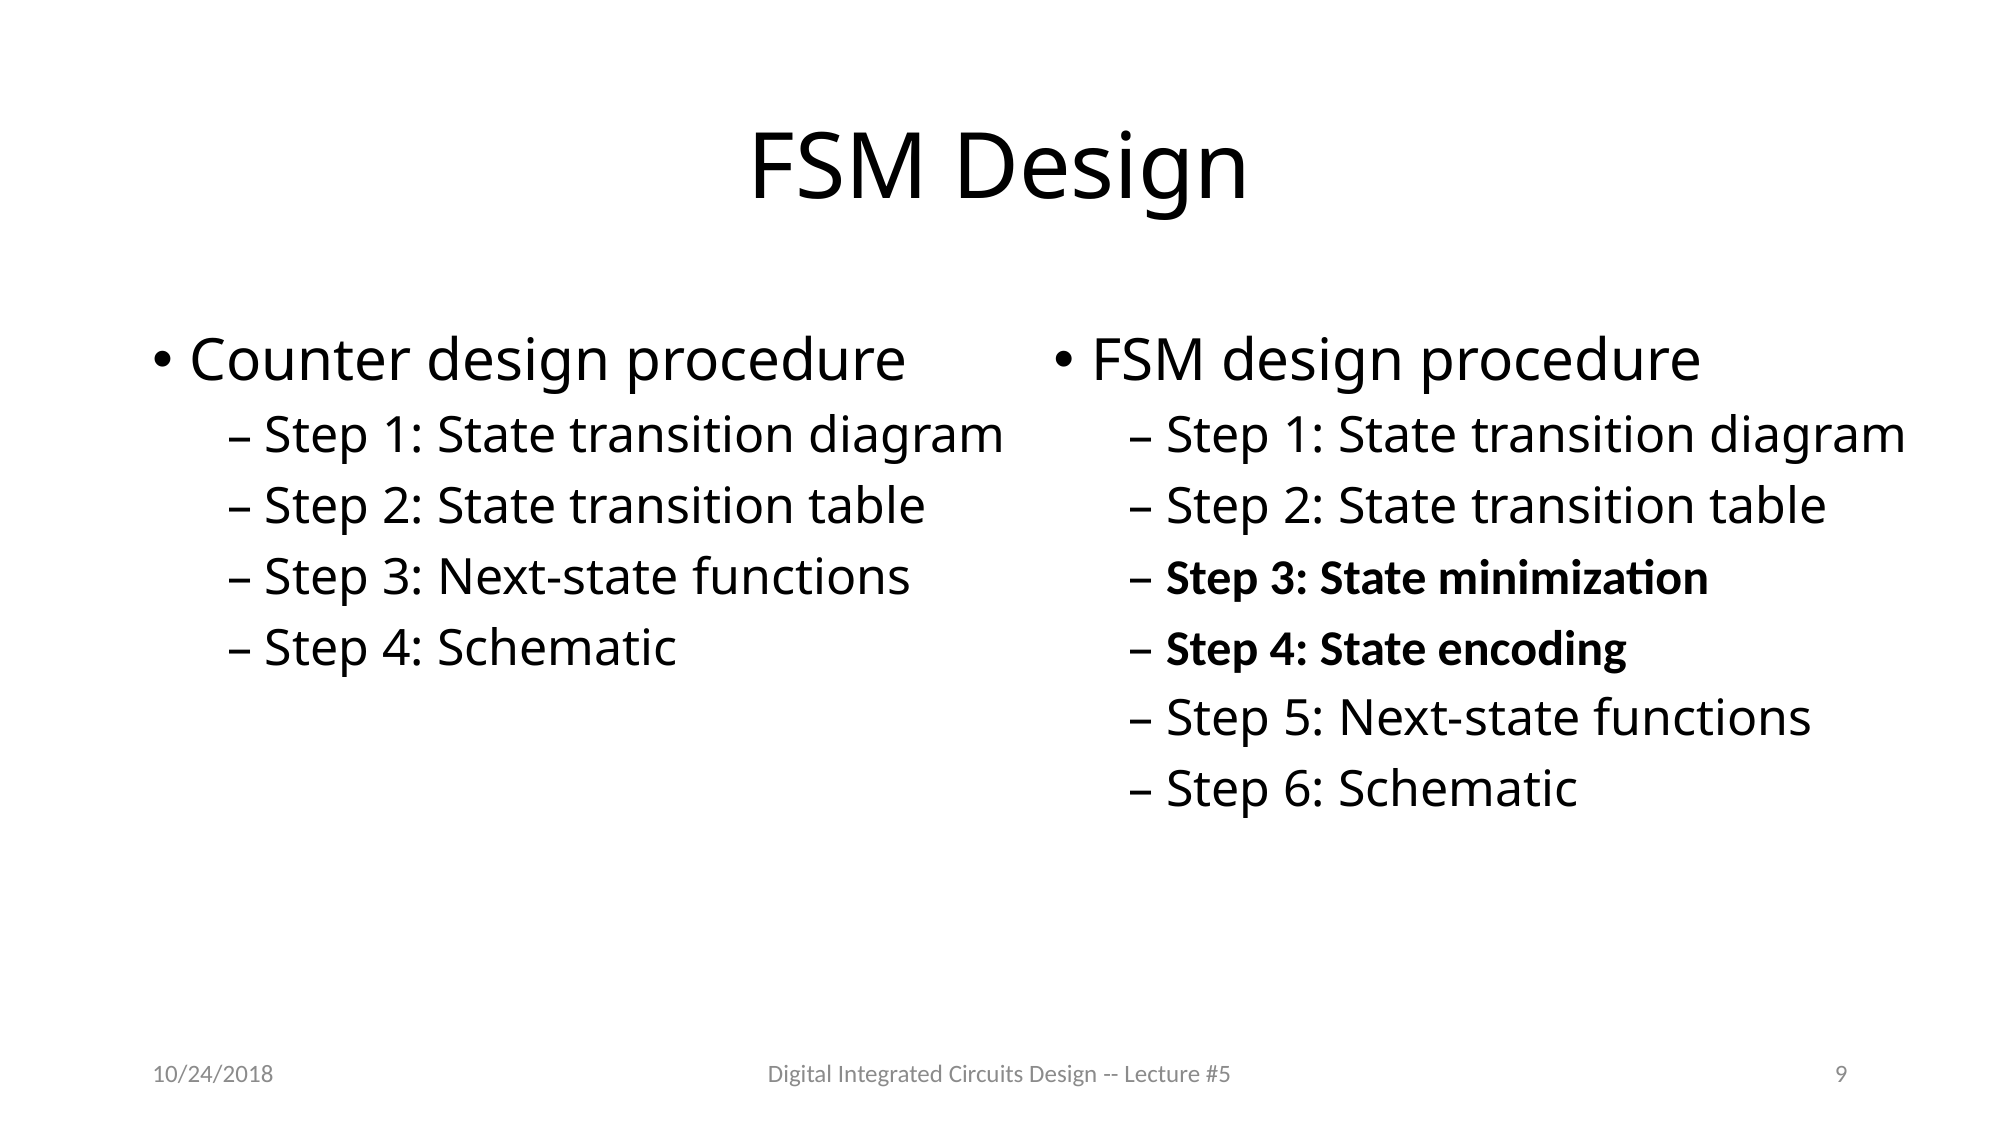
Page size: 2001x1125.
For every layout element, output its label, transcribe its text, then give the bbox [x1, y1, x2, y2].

slide_number 9 [1412, 1042, 1863, 1103]
text_box Counter design procedure Step 1: State transition diagram Step 2: State transition table Step 3: Next-state functions Step 4: Schematic [137, 322, 1038, 684]
title FSM Design [137, 59, 1863, 278]
text_box FSM design procedure Step 1: State transition diagram Step 2: State transition table Step 3: State minimization Step 4: State encoding Step 5: Next-state functions Step 6: Schematic [1038, 322, 1931, 825]
footer Digital Integrated Circuits Design -- Lecture #5 [662, 1042, 1338, 1103]
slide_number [137, 1042, 588, 1103]
